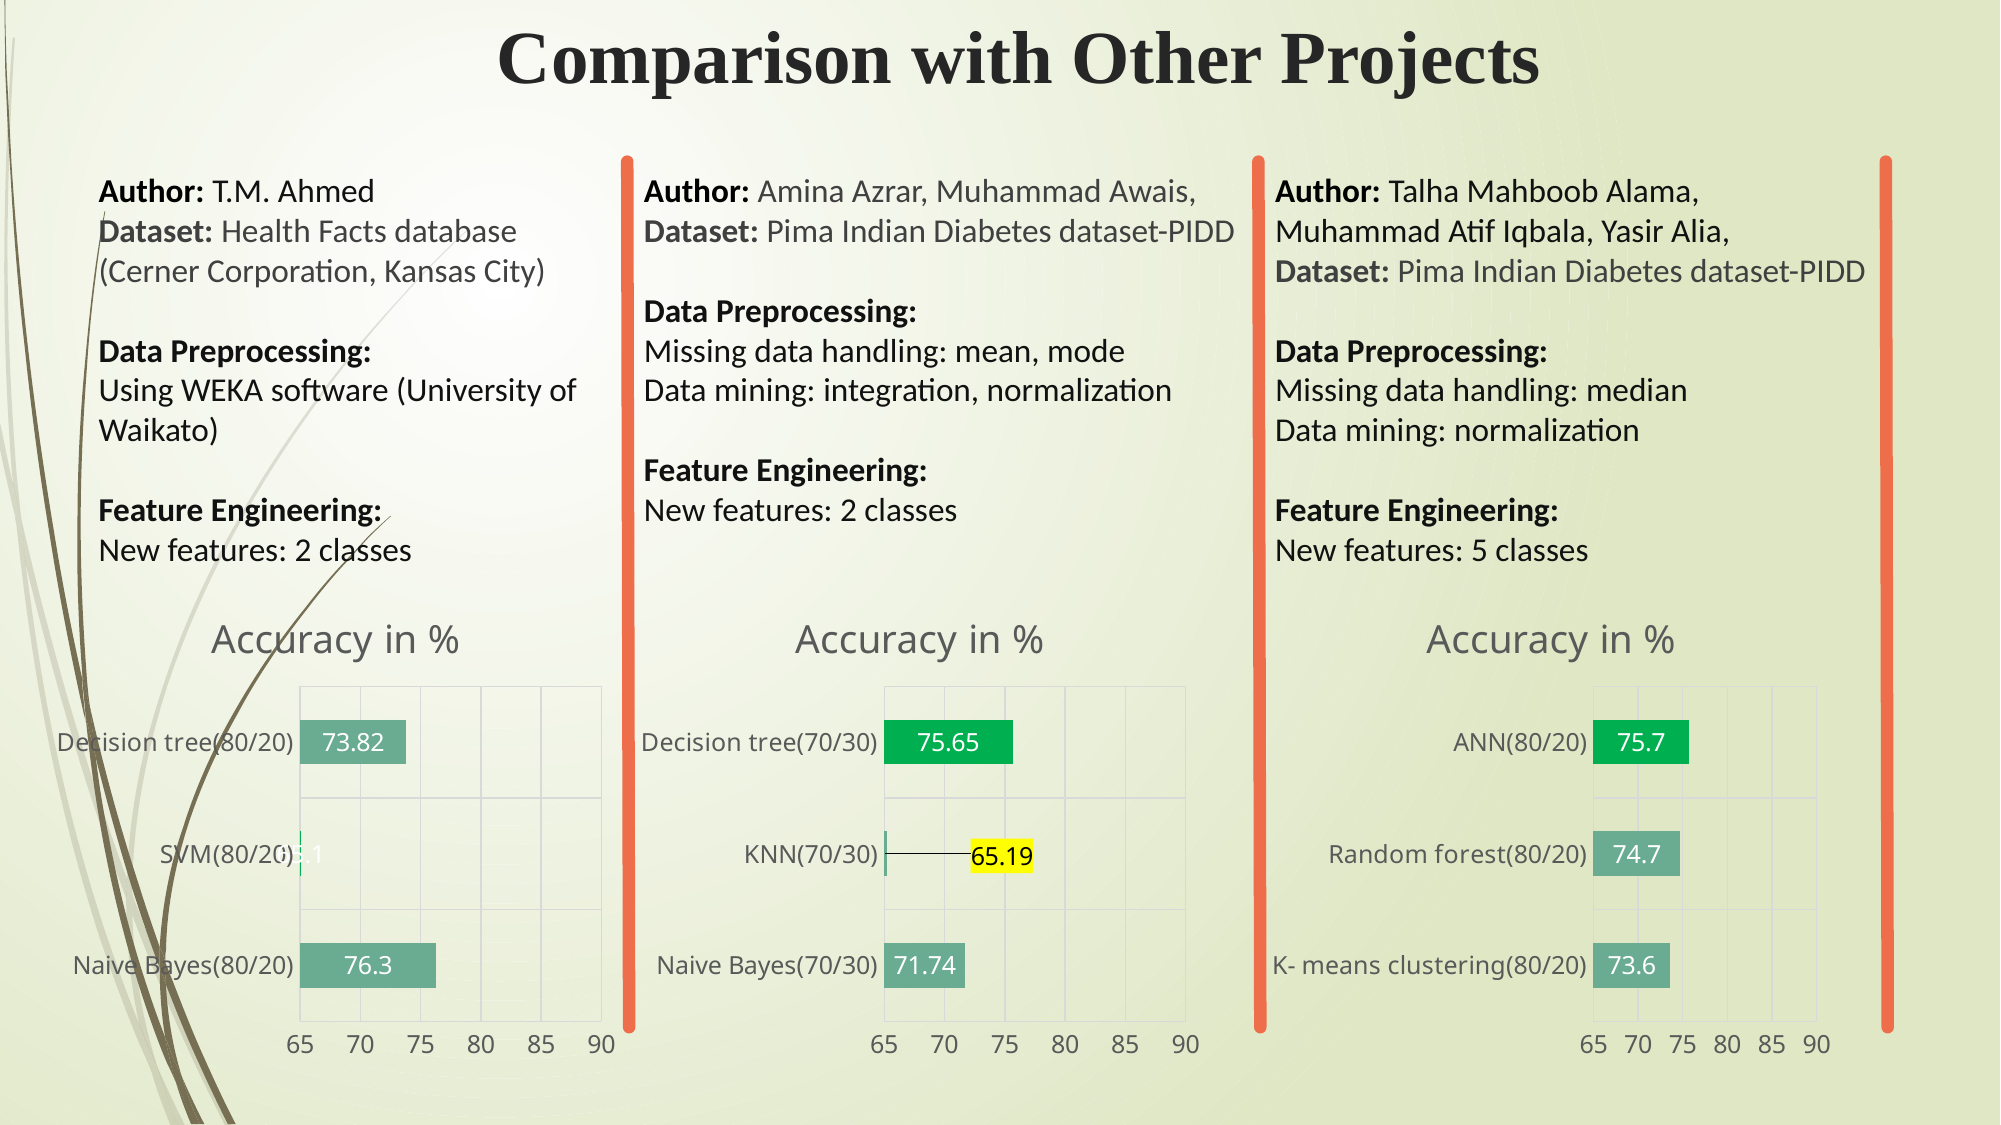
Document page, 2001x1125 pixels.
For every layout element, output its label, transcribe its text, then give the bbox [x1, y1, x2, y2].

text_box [626, 161, 630, 584]
chart [44, 582, 1212, 1072]
text_box Comparison with Other Projects [262, 0, 1777, 137]
slide_number 24 [87, 129, 216, 190]
text_box Author: Talha Mahboob Alama, Muhammad Atif Iqbala, Yasir Alia, Dataset: Pima Indian Diabetes dataset-PIDD Data Preprocessing: Missing data handling: median Data mining: normalization Feature Engineering: New features: 5 classes [1261, 161, 1880, 576]
text_box Author: T.M. Ahmed Dataset: Health Facts database (Cerner Corporation, Kansas City) Data Preprocessing: Using WEKA software (University of Waikato) Feature Engineering: New features: 2 classes [83, 161, 621, 576]
text_box Author: Amina Azrar, Muhammad Awais, Dataset: Pima Indian Diabetes dataset-PIDD Data Preprocessing: Missing data handling: mean, mode Data mining: integration, normalization Feature Engineering: New features: 2 classes [630, 161, 1252, 536]
chart [1260, 582, 1843, 1072]
